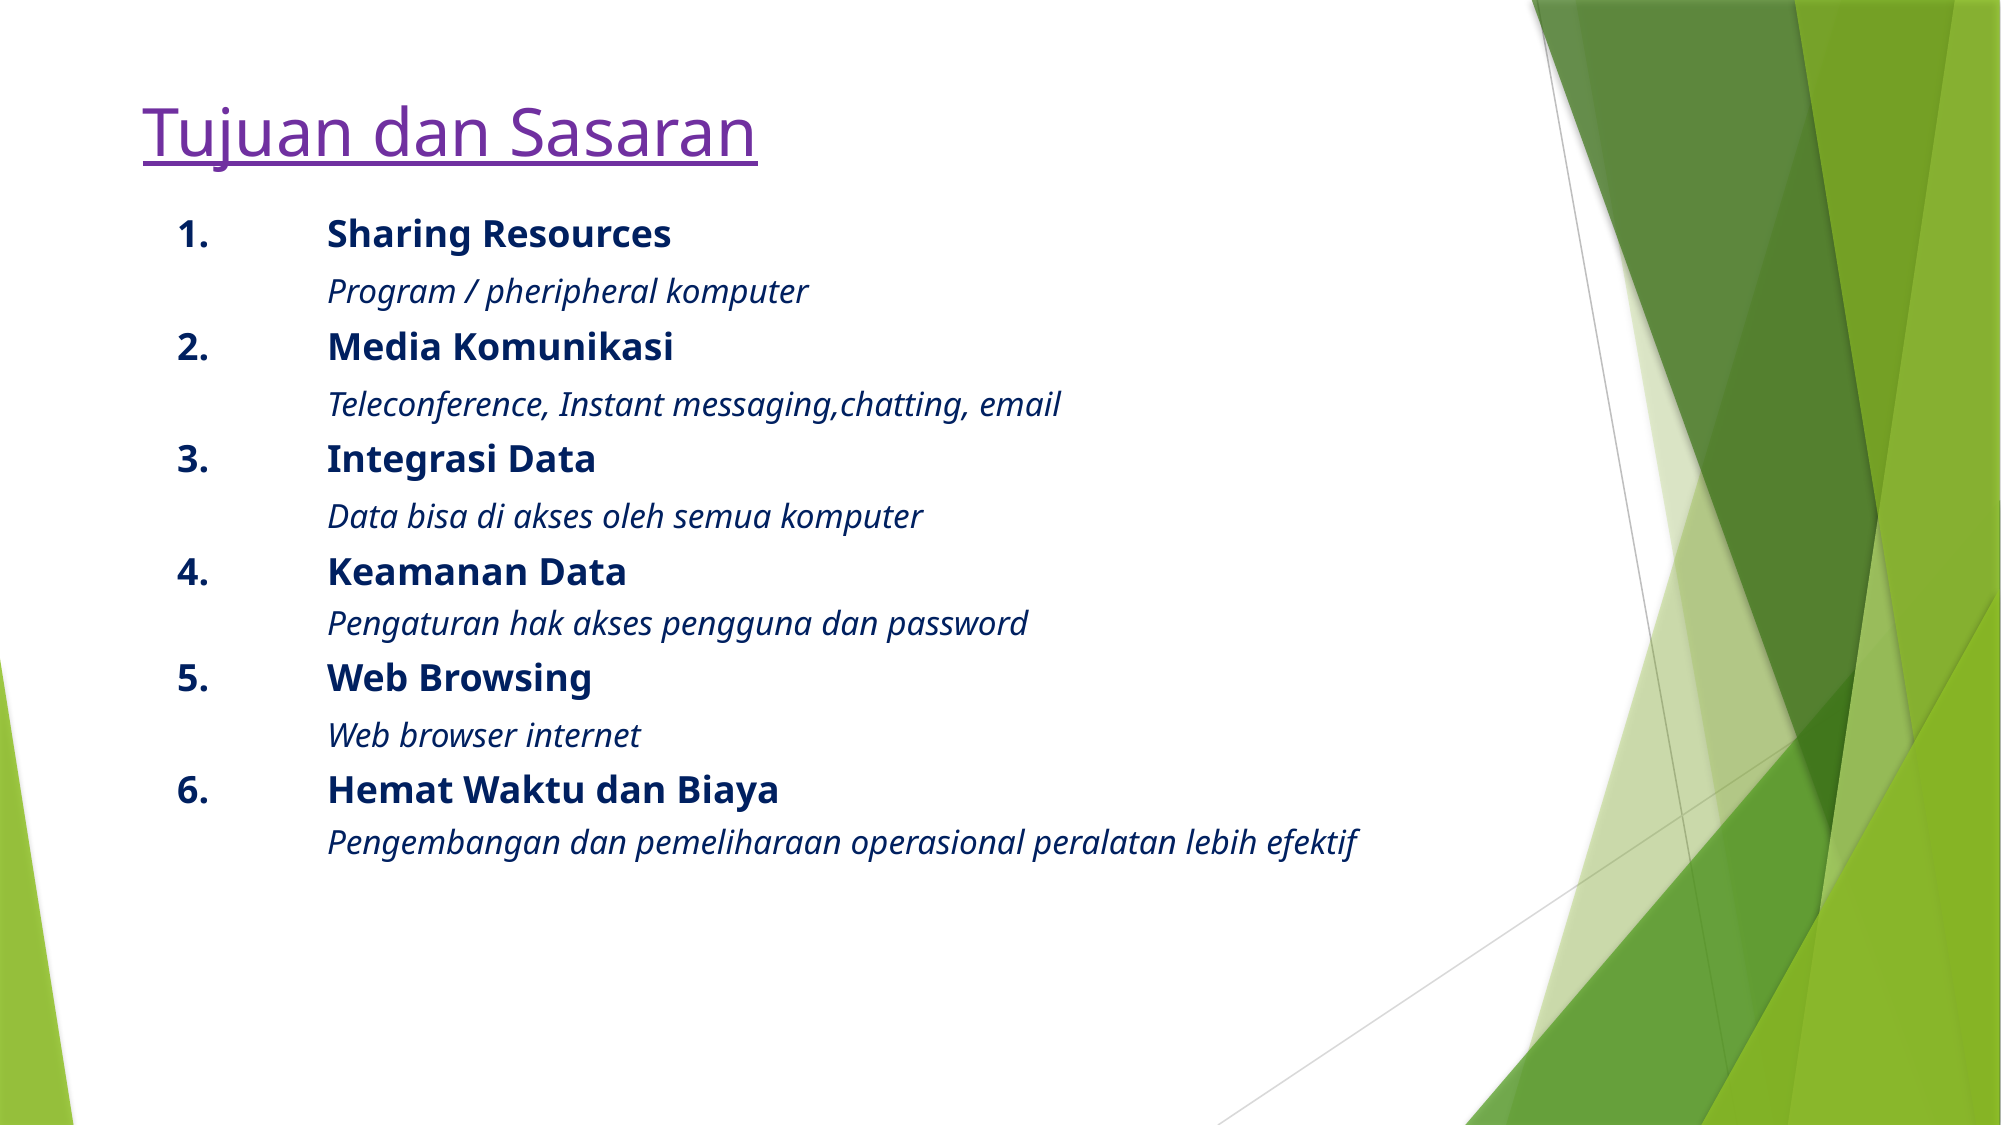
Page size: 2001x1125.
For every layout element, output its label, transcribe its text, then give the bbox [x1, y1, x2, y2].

text_box Tujuan dan Sasaran [128, 82, 773, 178]
text_box 1. Sharing Resources Program / pheripheral komputer 2. Media Komunikasi Teleconference, Instant messaging,chatting, email 3. Integrasi Data Data bisa di akses oleh semua komputer 4. Keamanan Data Pengaturan hak akses pengguna dan password 5. Web Browsing Web browser internet 6. Hemat Waktu dan Biaya Pengembangan dan pemeliharaan operasional peralatan lebih efektif [162, 191, 1572, 925]
